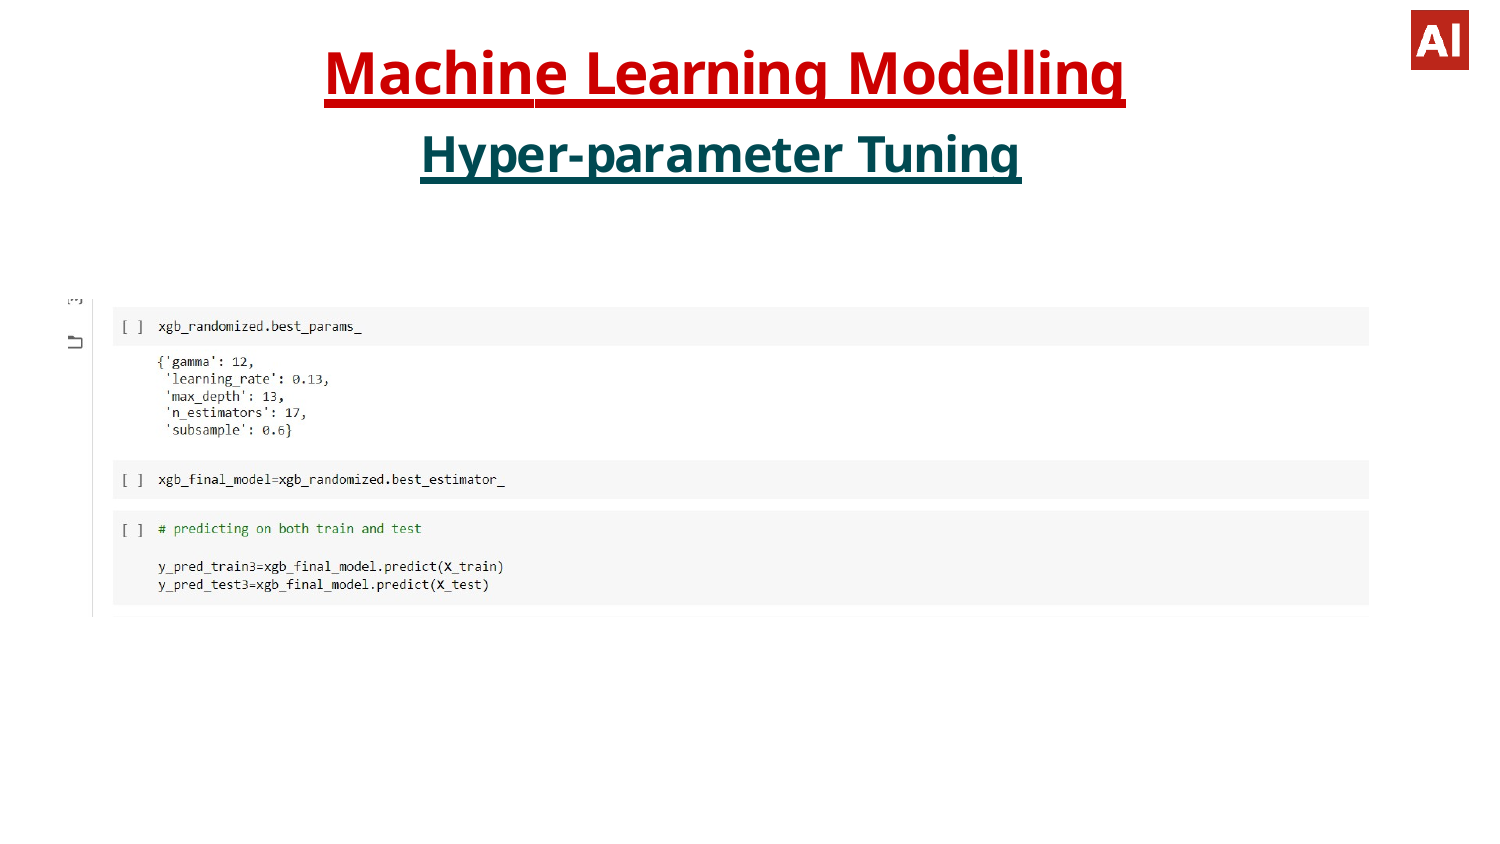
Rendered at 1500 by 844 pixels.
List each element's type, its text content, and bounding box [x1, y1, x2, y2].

title Machine Learning Modelling [303, 34, 1197, 178]
picture [67, 299, 1369, 617]
text_box Hyper-parameter Tuning [418, 120, 1075, 183]
picture [1411, 10, 1469, 70]
